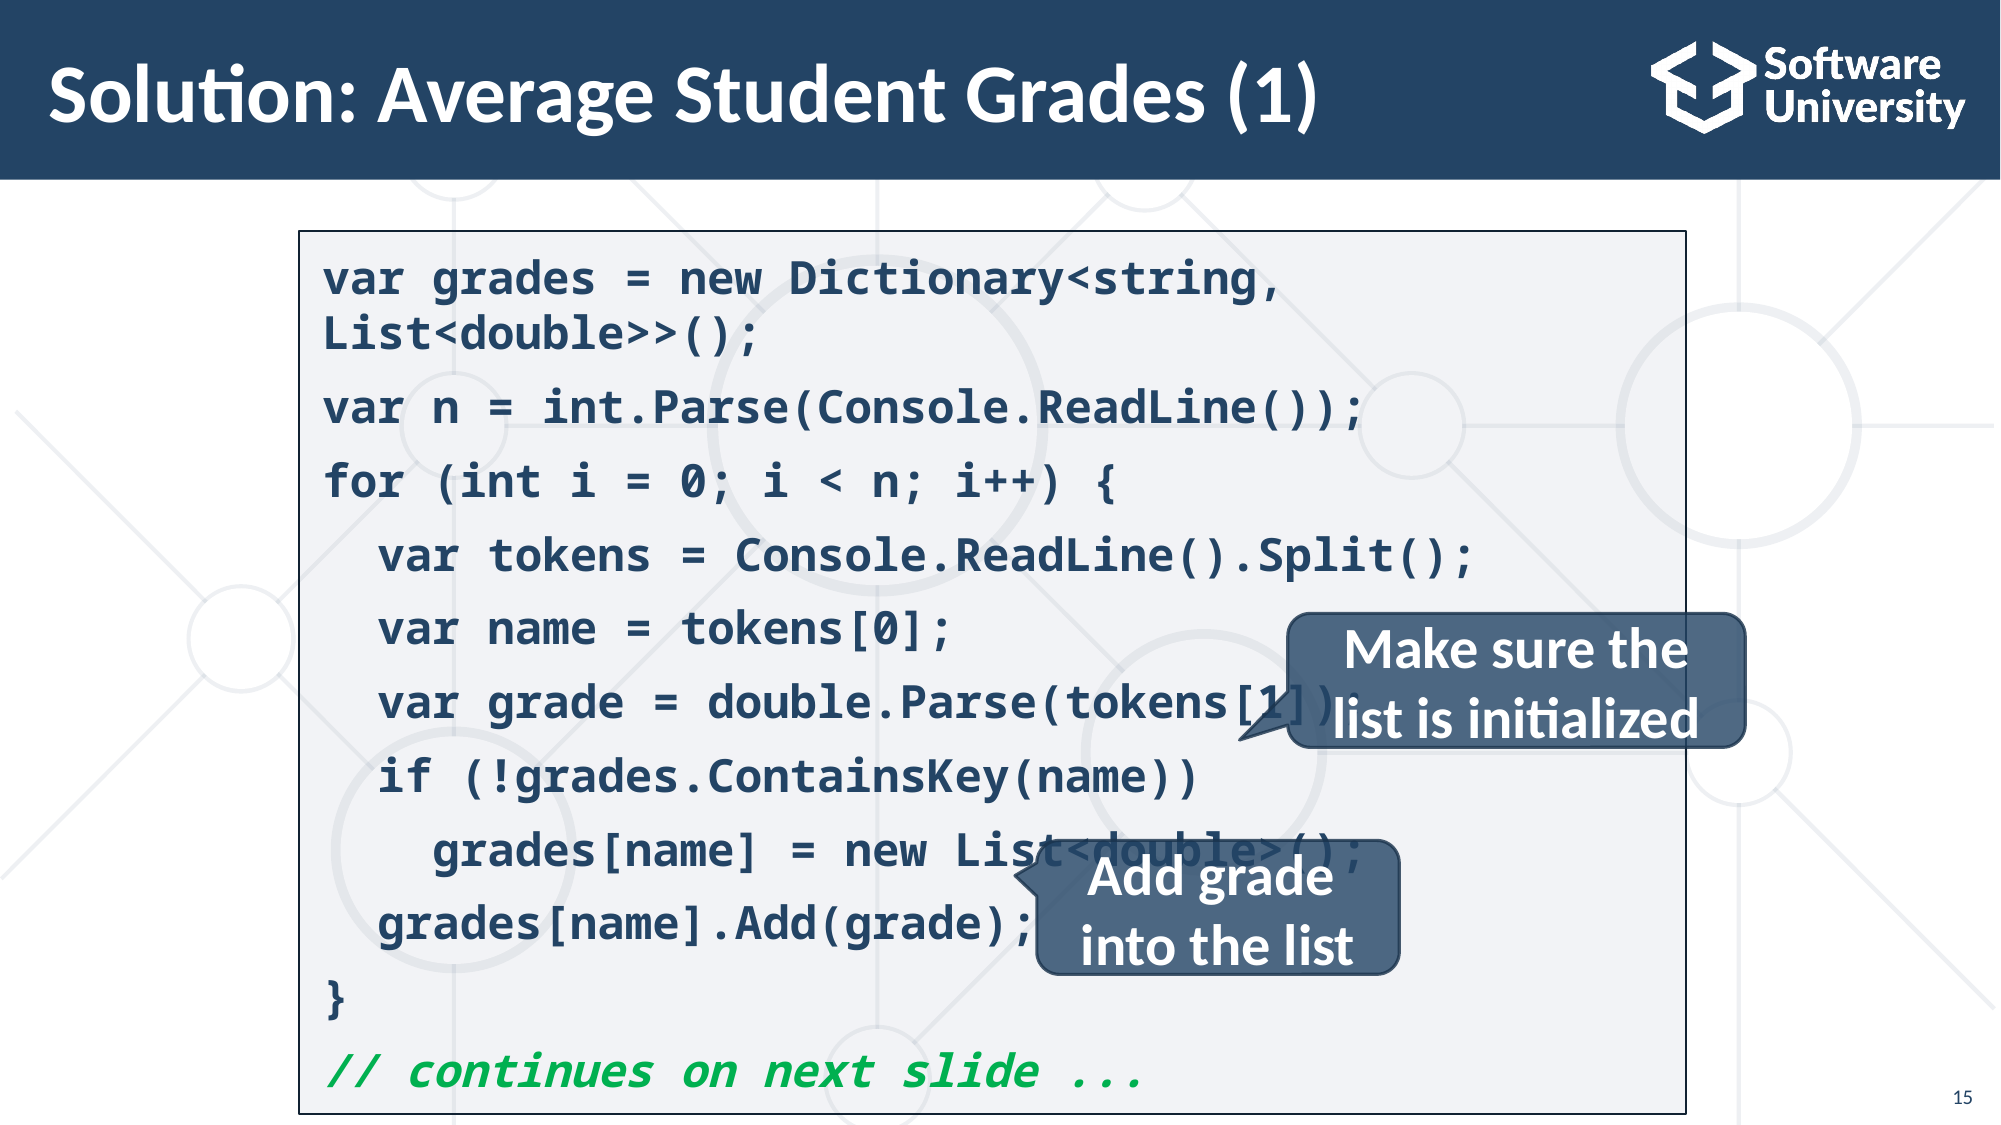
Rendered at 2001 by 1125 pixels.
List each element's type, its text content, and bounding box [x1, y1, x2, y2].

text_box var grades = new Dictionary<string, List<double>>(); var n = int.Parse(Console.ReadLine()); for (int i = 0; i < n; i++) { var tokens = Console.ReadLine().Split(); var name = tokens[0]; var grade = double.Parse(tokens[1]); if (!grades.ContainsKey(name)) grades[name] = new List<double>(); grades[name].Add(grade); } // continues on next slide ... [298, 231, 1687, 1115]
slide_number 15 [1927, 1067, 1989, 1117]
picture [1651, 41, 1966, 134]
title Solution: Average Student Grades (1) [31, 16, 1625, 162]
text_box Make sure the list is initialized [1237, 611, 1748, 750]
text_box Add grade into the list [1012, 838, 1402, 977]
